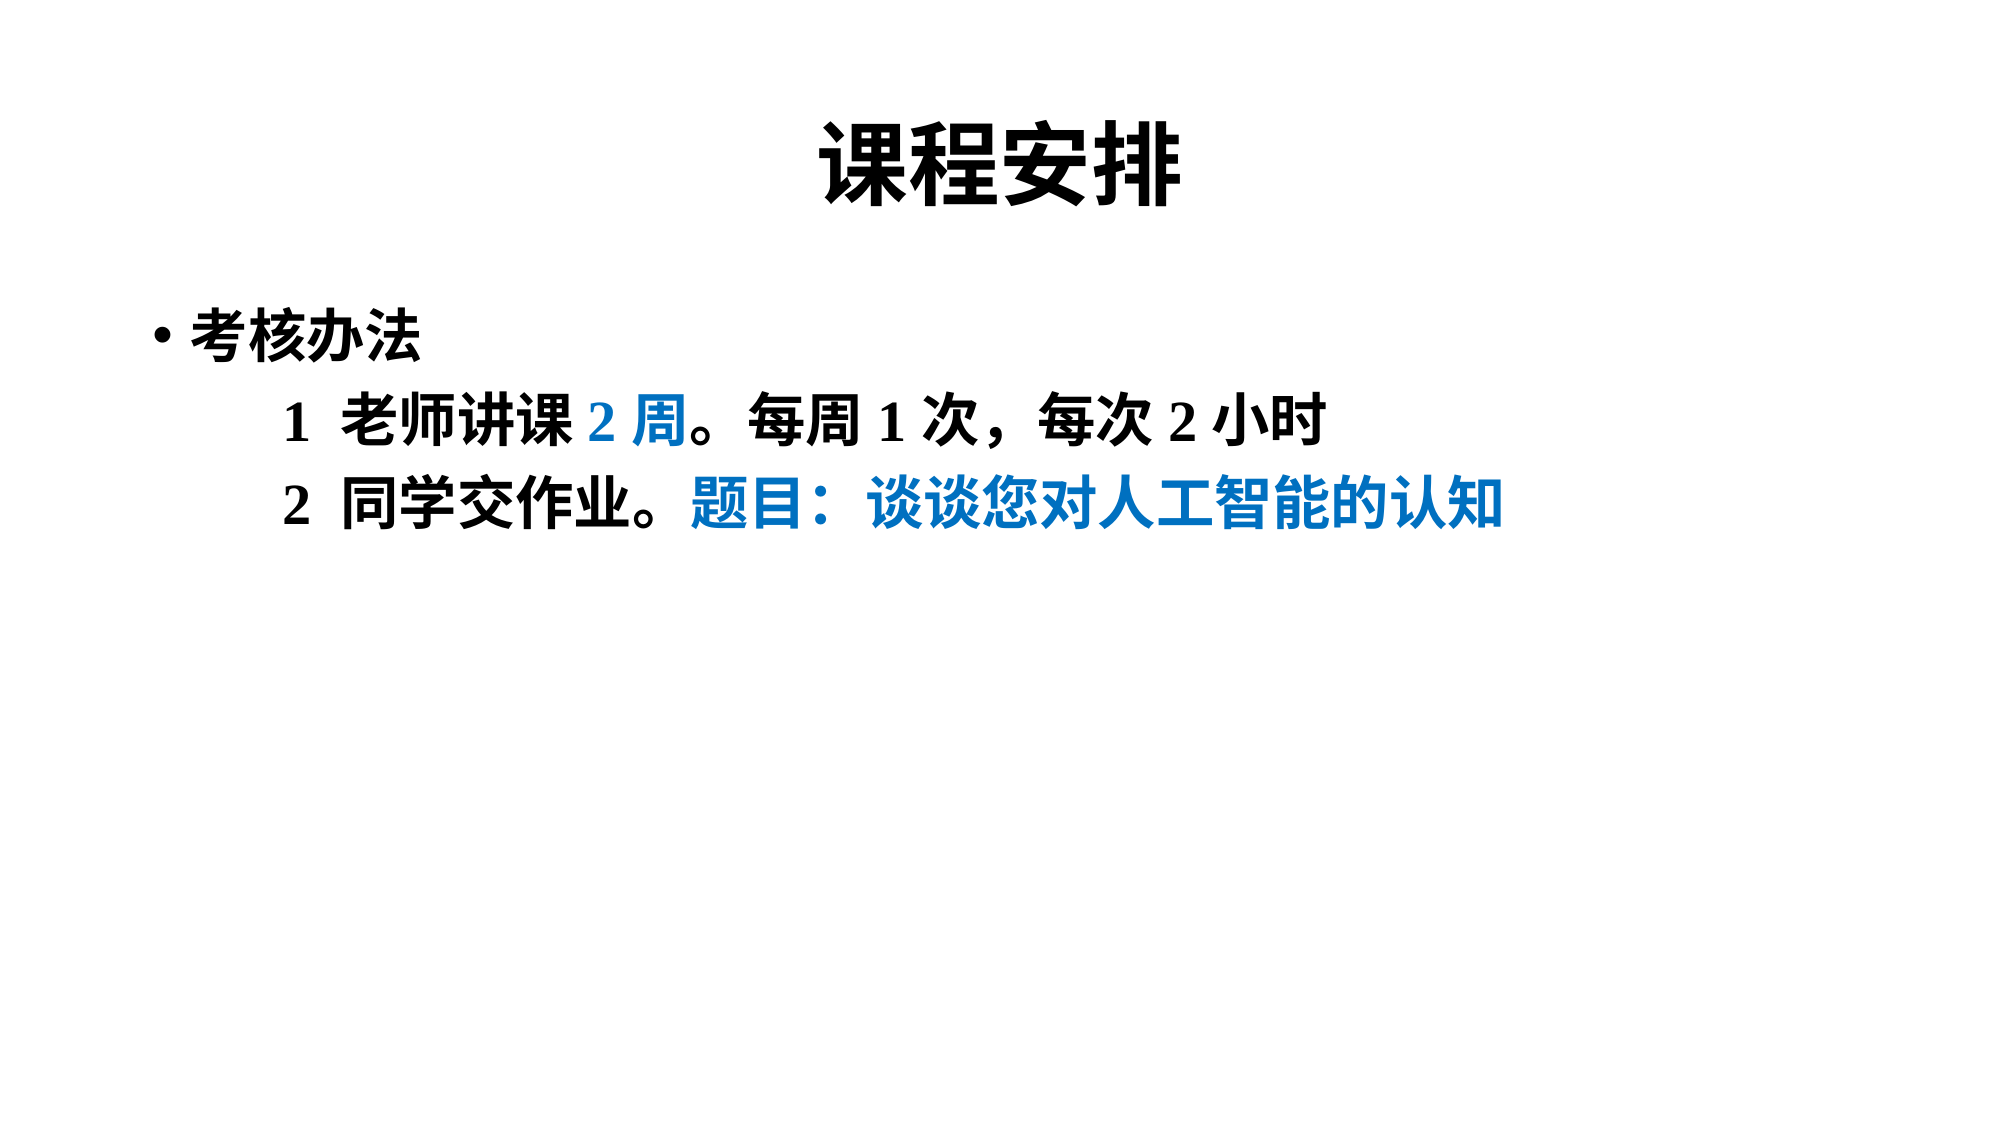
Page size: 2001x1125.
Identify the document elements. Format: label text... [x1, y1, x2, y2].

title 课程安排 [137, 59, 1863, 278]
list 考核办法 1 老师讲课2周。每周1次，每次2小时 2 同学交作业。题目：谈谈您对人工智能的认知 [137, 299, 1863, 1014]
